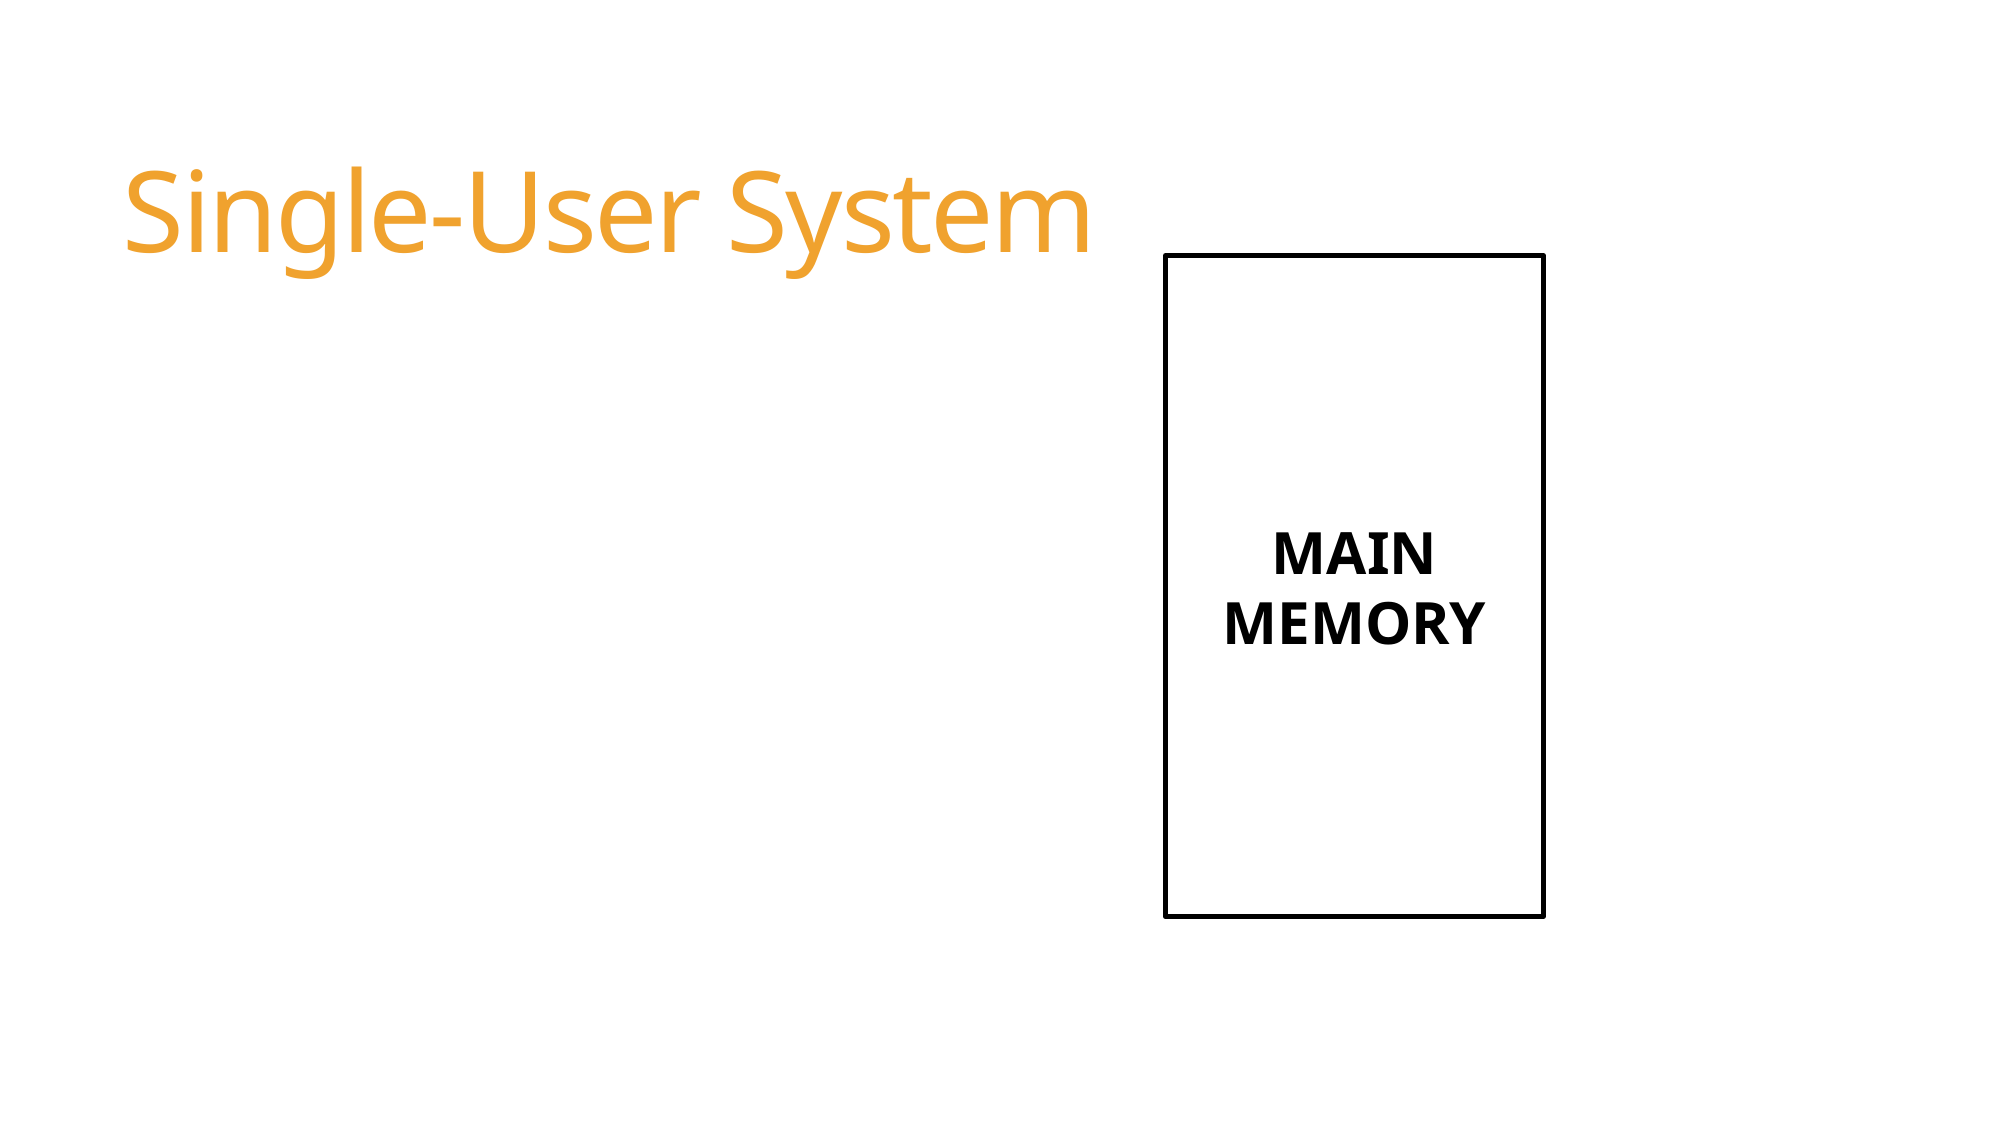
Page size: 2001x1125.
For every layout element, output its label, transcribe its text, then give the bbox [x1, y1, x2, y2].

title Single-User System [107, 81, 1875, 354]
text_box MAIN MEMORY [1164, 254, 1544, 918]
